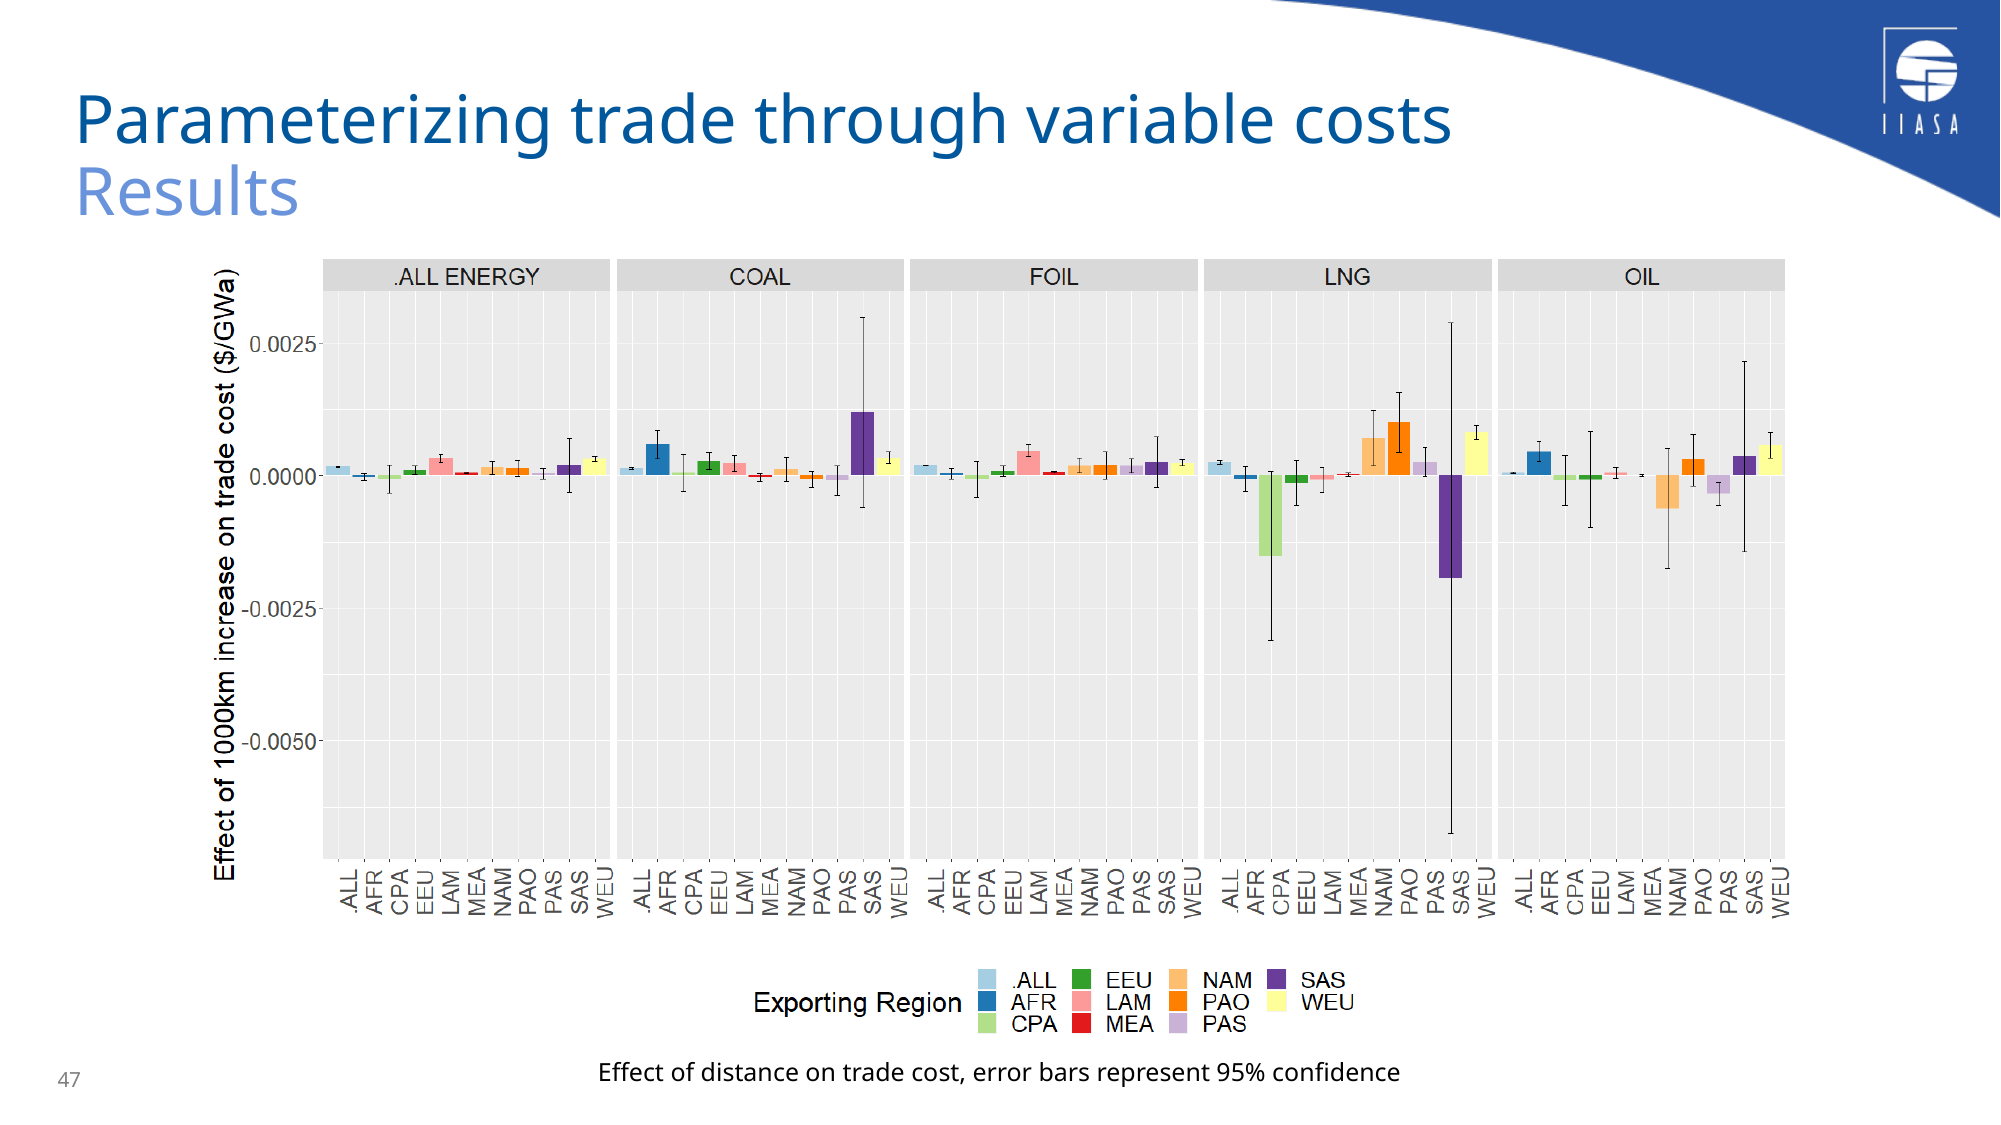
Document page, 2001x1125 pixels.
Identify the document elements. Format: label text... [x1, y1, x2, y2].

picture [0, 0, 2000, 1125]
slide_number 47 [42, 1042, 493, 1102]
title Parameterizing trade through variable costs Results [59, 59, 1863, 257]
text_box Effect of distance on trade cost, error bars represent 95% confidence [230, 1049, 1770, 1094]
